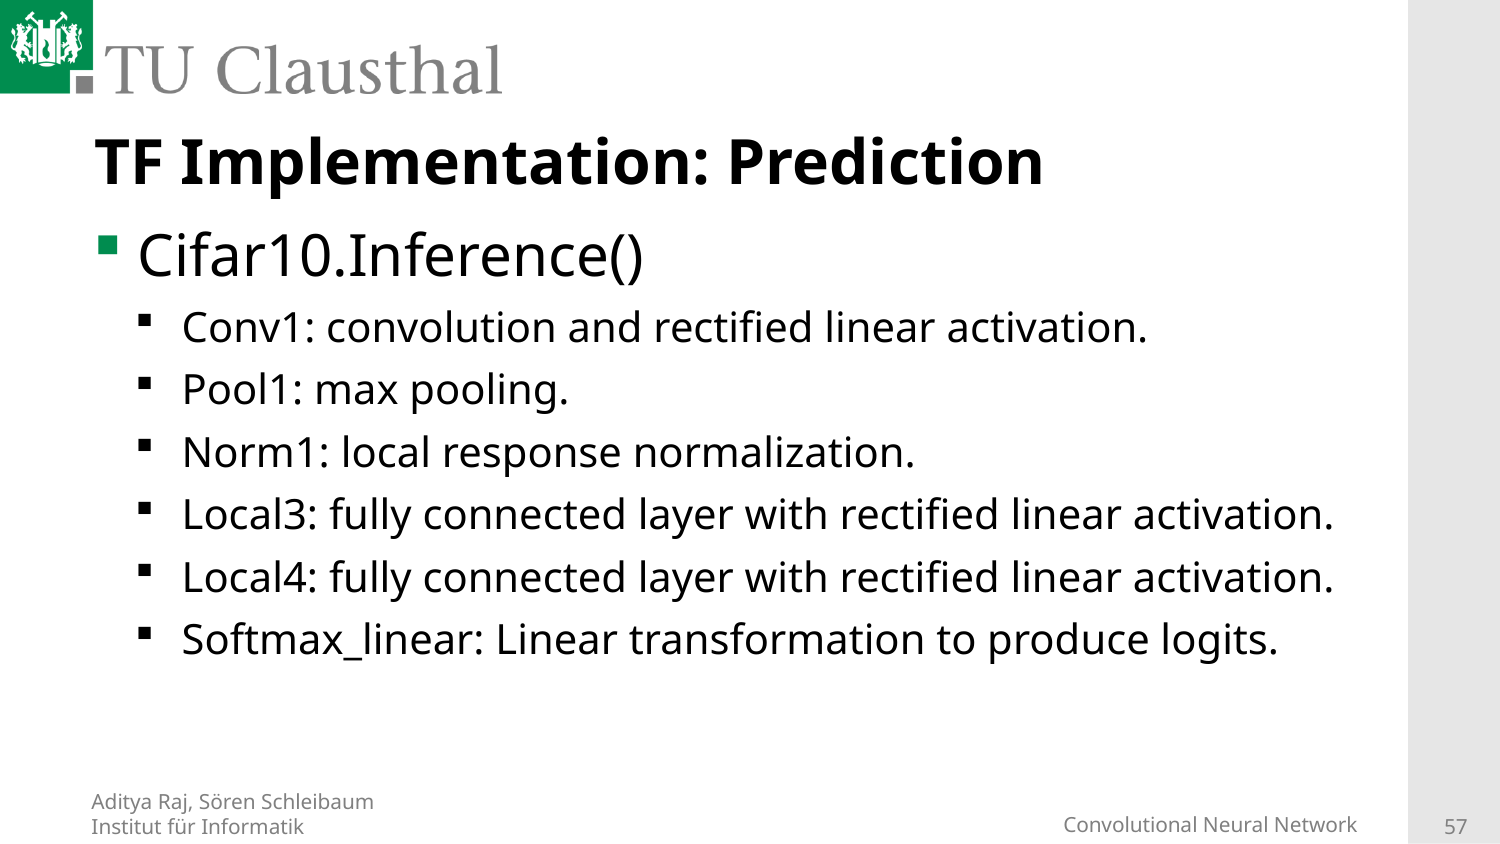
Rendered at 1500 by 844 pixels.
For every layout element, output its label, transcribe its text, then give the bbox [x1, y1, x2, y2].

picture [0, 0, 502, 94]
title TF Implementation: Prediction [79, 114, 1375, 201]
list Cifar10.Inference() Conv1: convolution and rectified linear activation. Pool1: max pooling. Norm1: local response normalization. Local3: fully connected layer with rectified linear activation. Local4: fully connected layer with rectified linear activation. Softmax_linear: Linear transformation to produce logits. [78, 210, 1379, 741]
